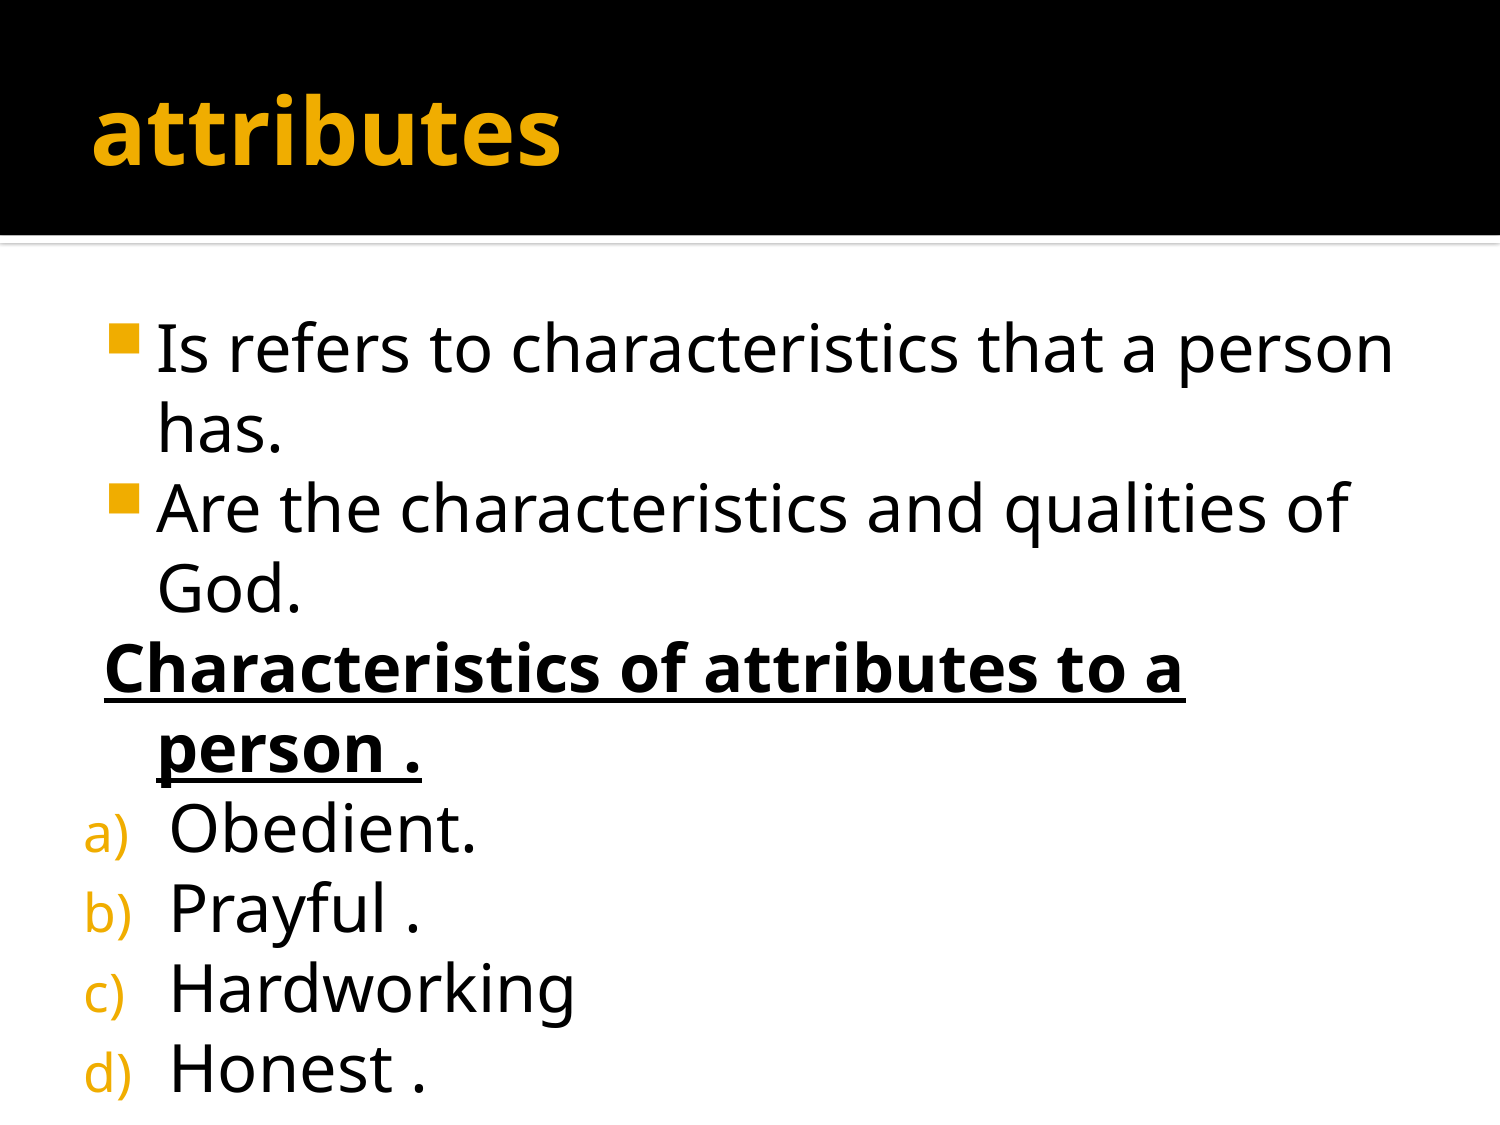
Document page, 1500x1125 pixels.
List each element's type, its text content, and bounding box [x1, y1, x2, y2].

title attributes [75, 25, 1425, 231]
list Is refers to characteristics that a person has. Are the characteristics and qualities of God. Characteristics of attributes to a person . Obedient. Prayful . Hardworking Honest . [75, 291, 1425, 1050]
